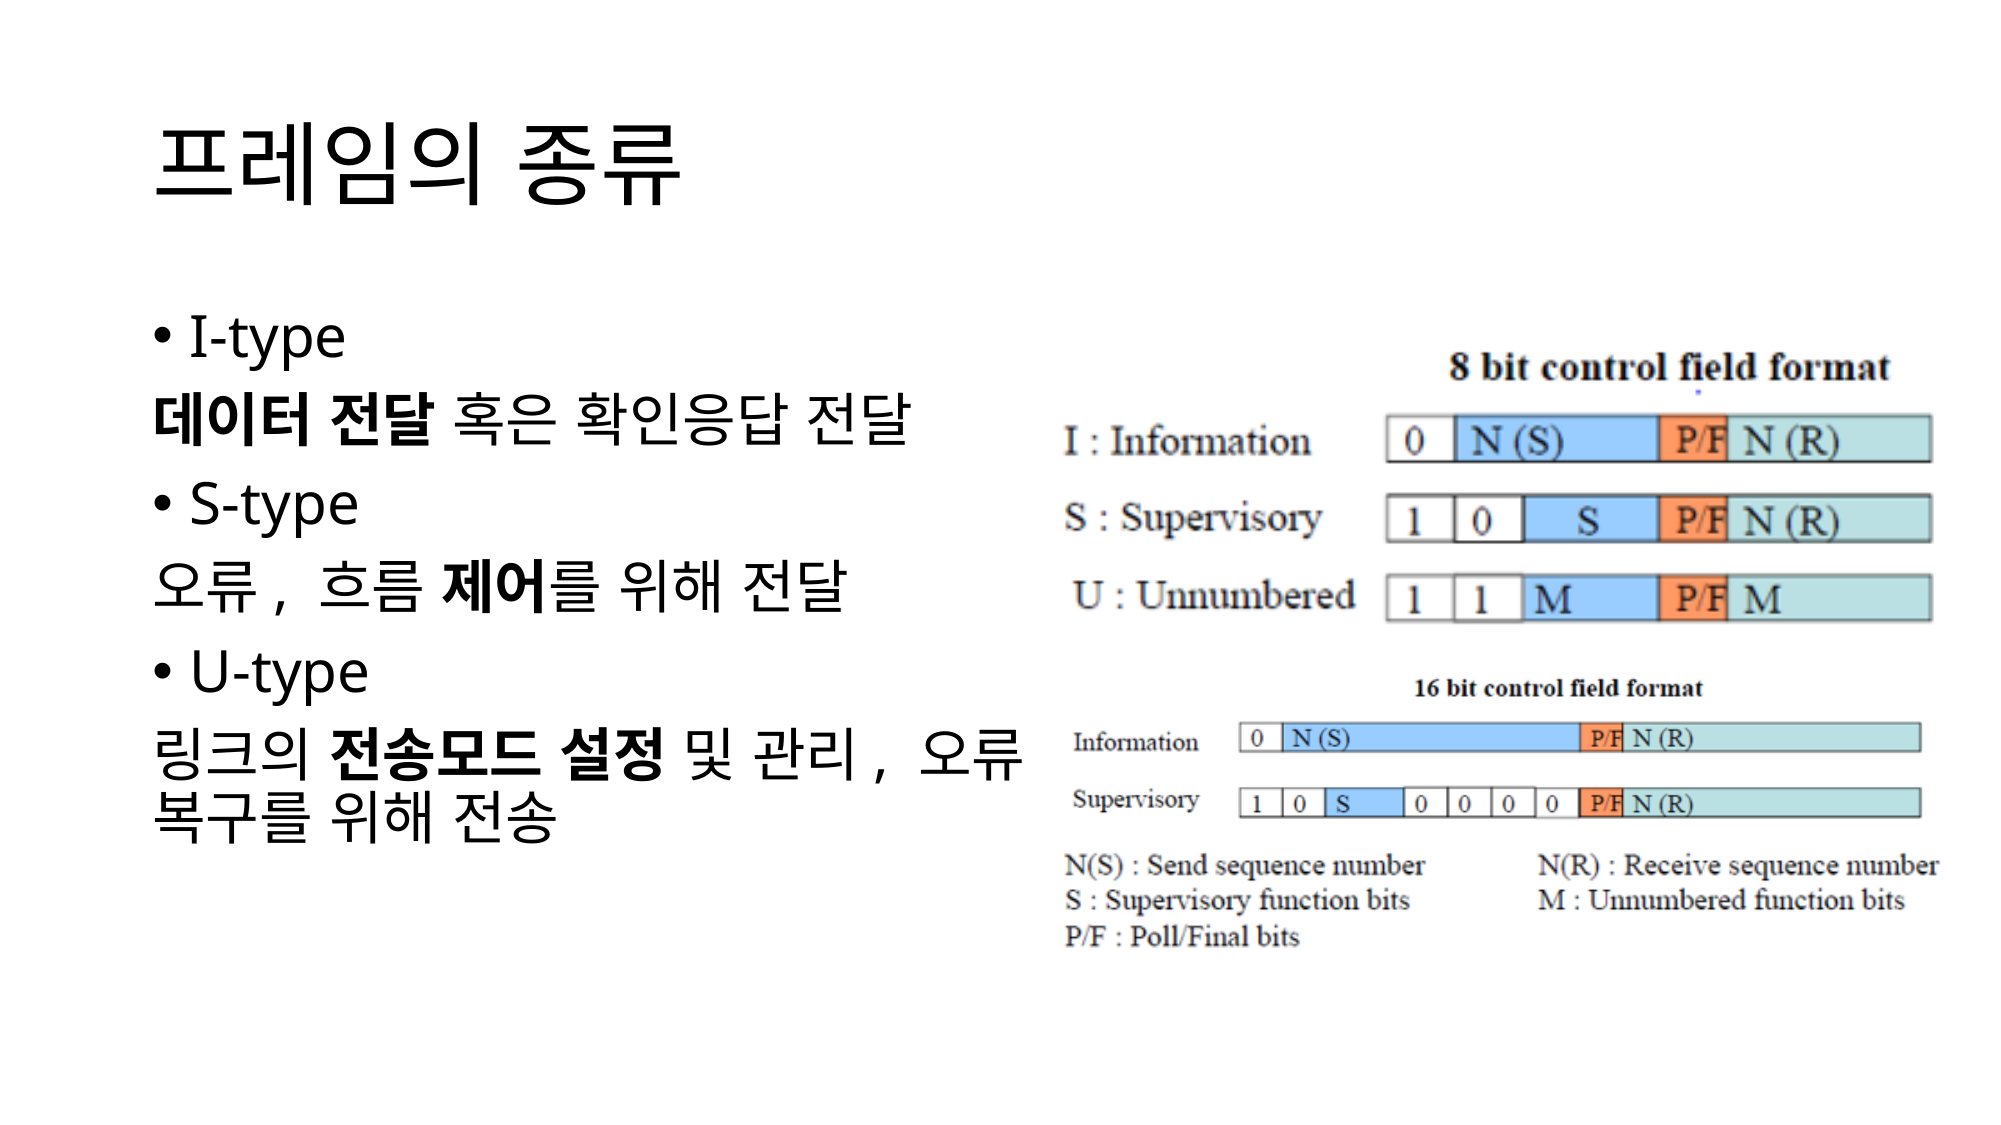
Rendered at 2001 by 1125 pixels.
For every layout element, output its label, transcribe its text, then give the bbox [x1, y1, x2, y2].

picture [1054, 293, 1969, 975]
list I-type 데이터 전달 혹은 확인응답 전달 S-type 오류, 흐름 제어를 위해 전달 U-type 링크의 전송모드 설정 및 관리, 오류 복구를 위해 전송 [137, 299, 1055, 1014]
title 프레임의 종류 [137, 59, 1863, 278]
